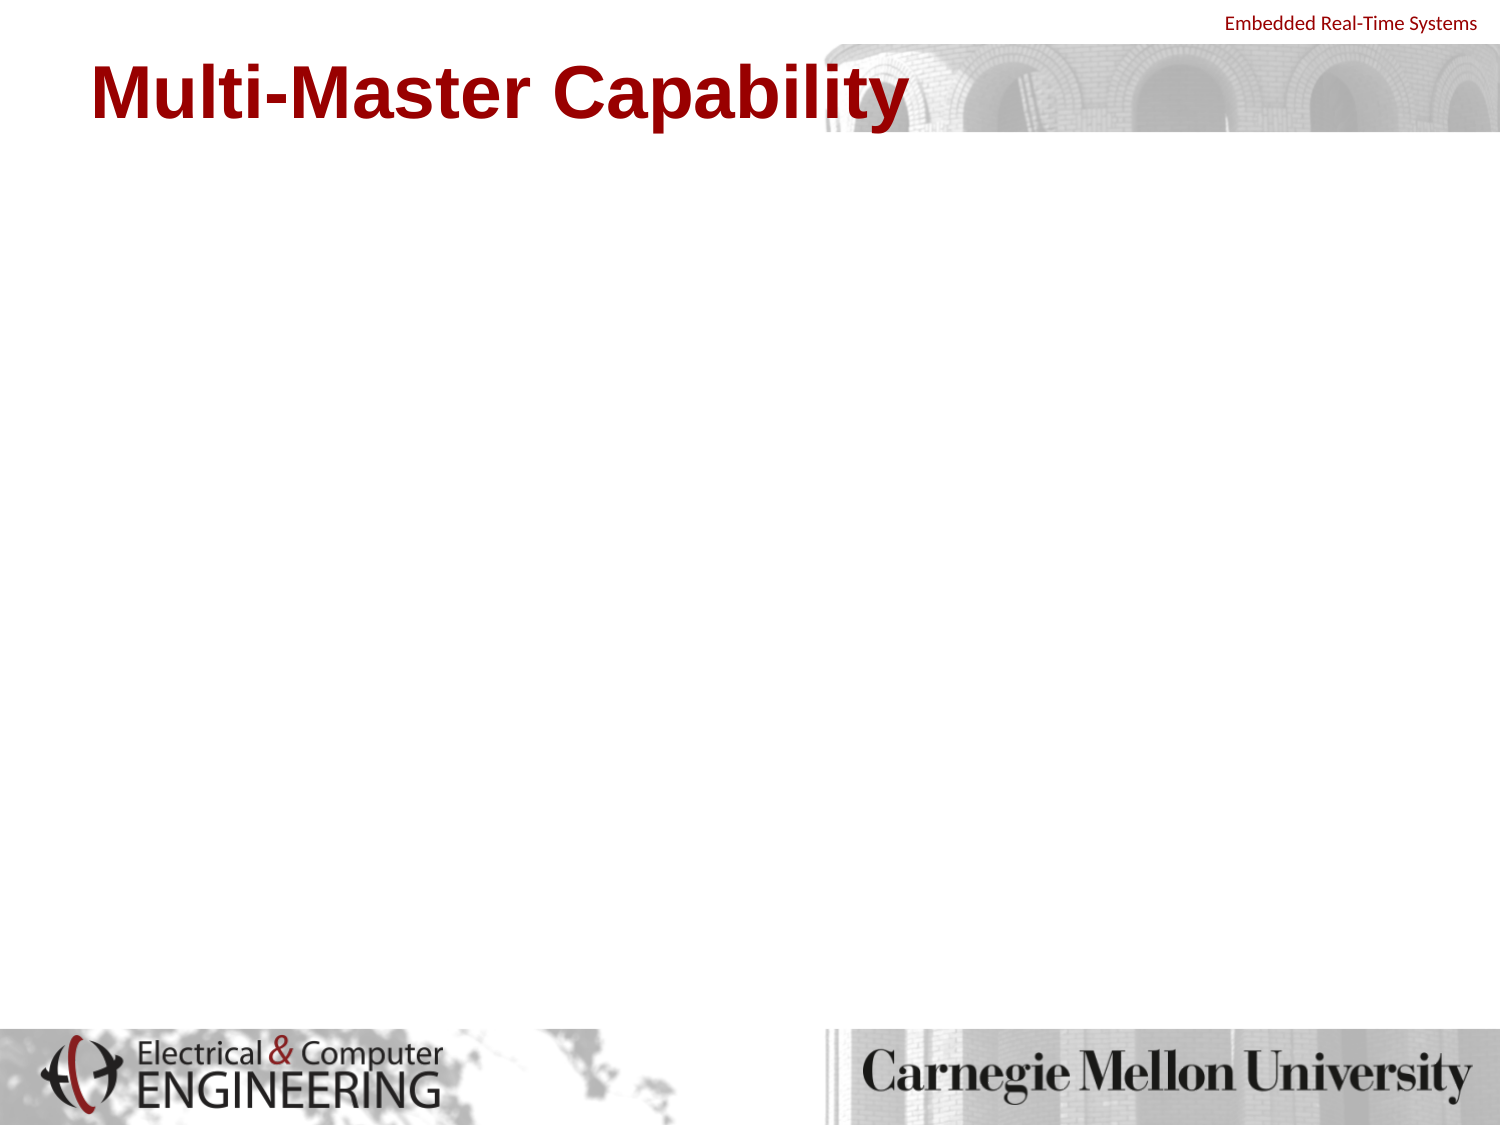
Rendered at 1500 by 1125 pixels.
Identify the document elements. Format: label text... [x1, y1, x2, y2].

picture [0, 1028, 1500, 1125]
picture [664, 43, 1500, 133]
title Multi-Master Capability [75, 45, 1425, 133]
